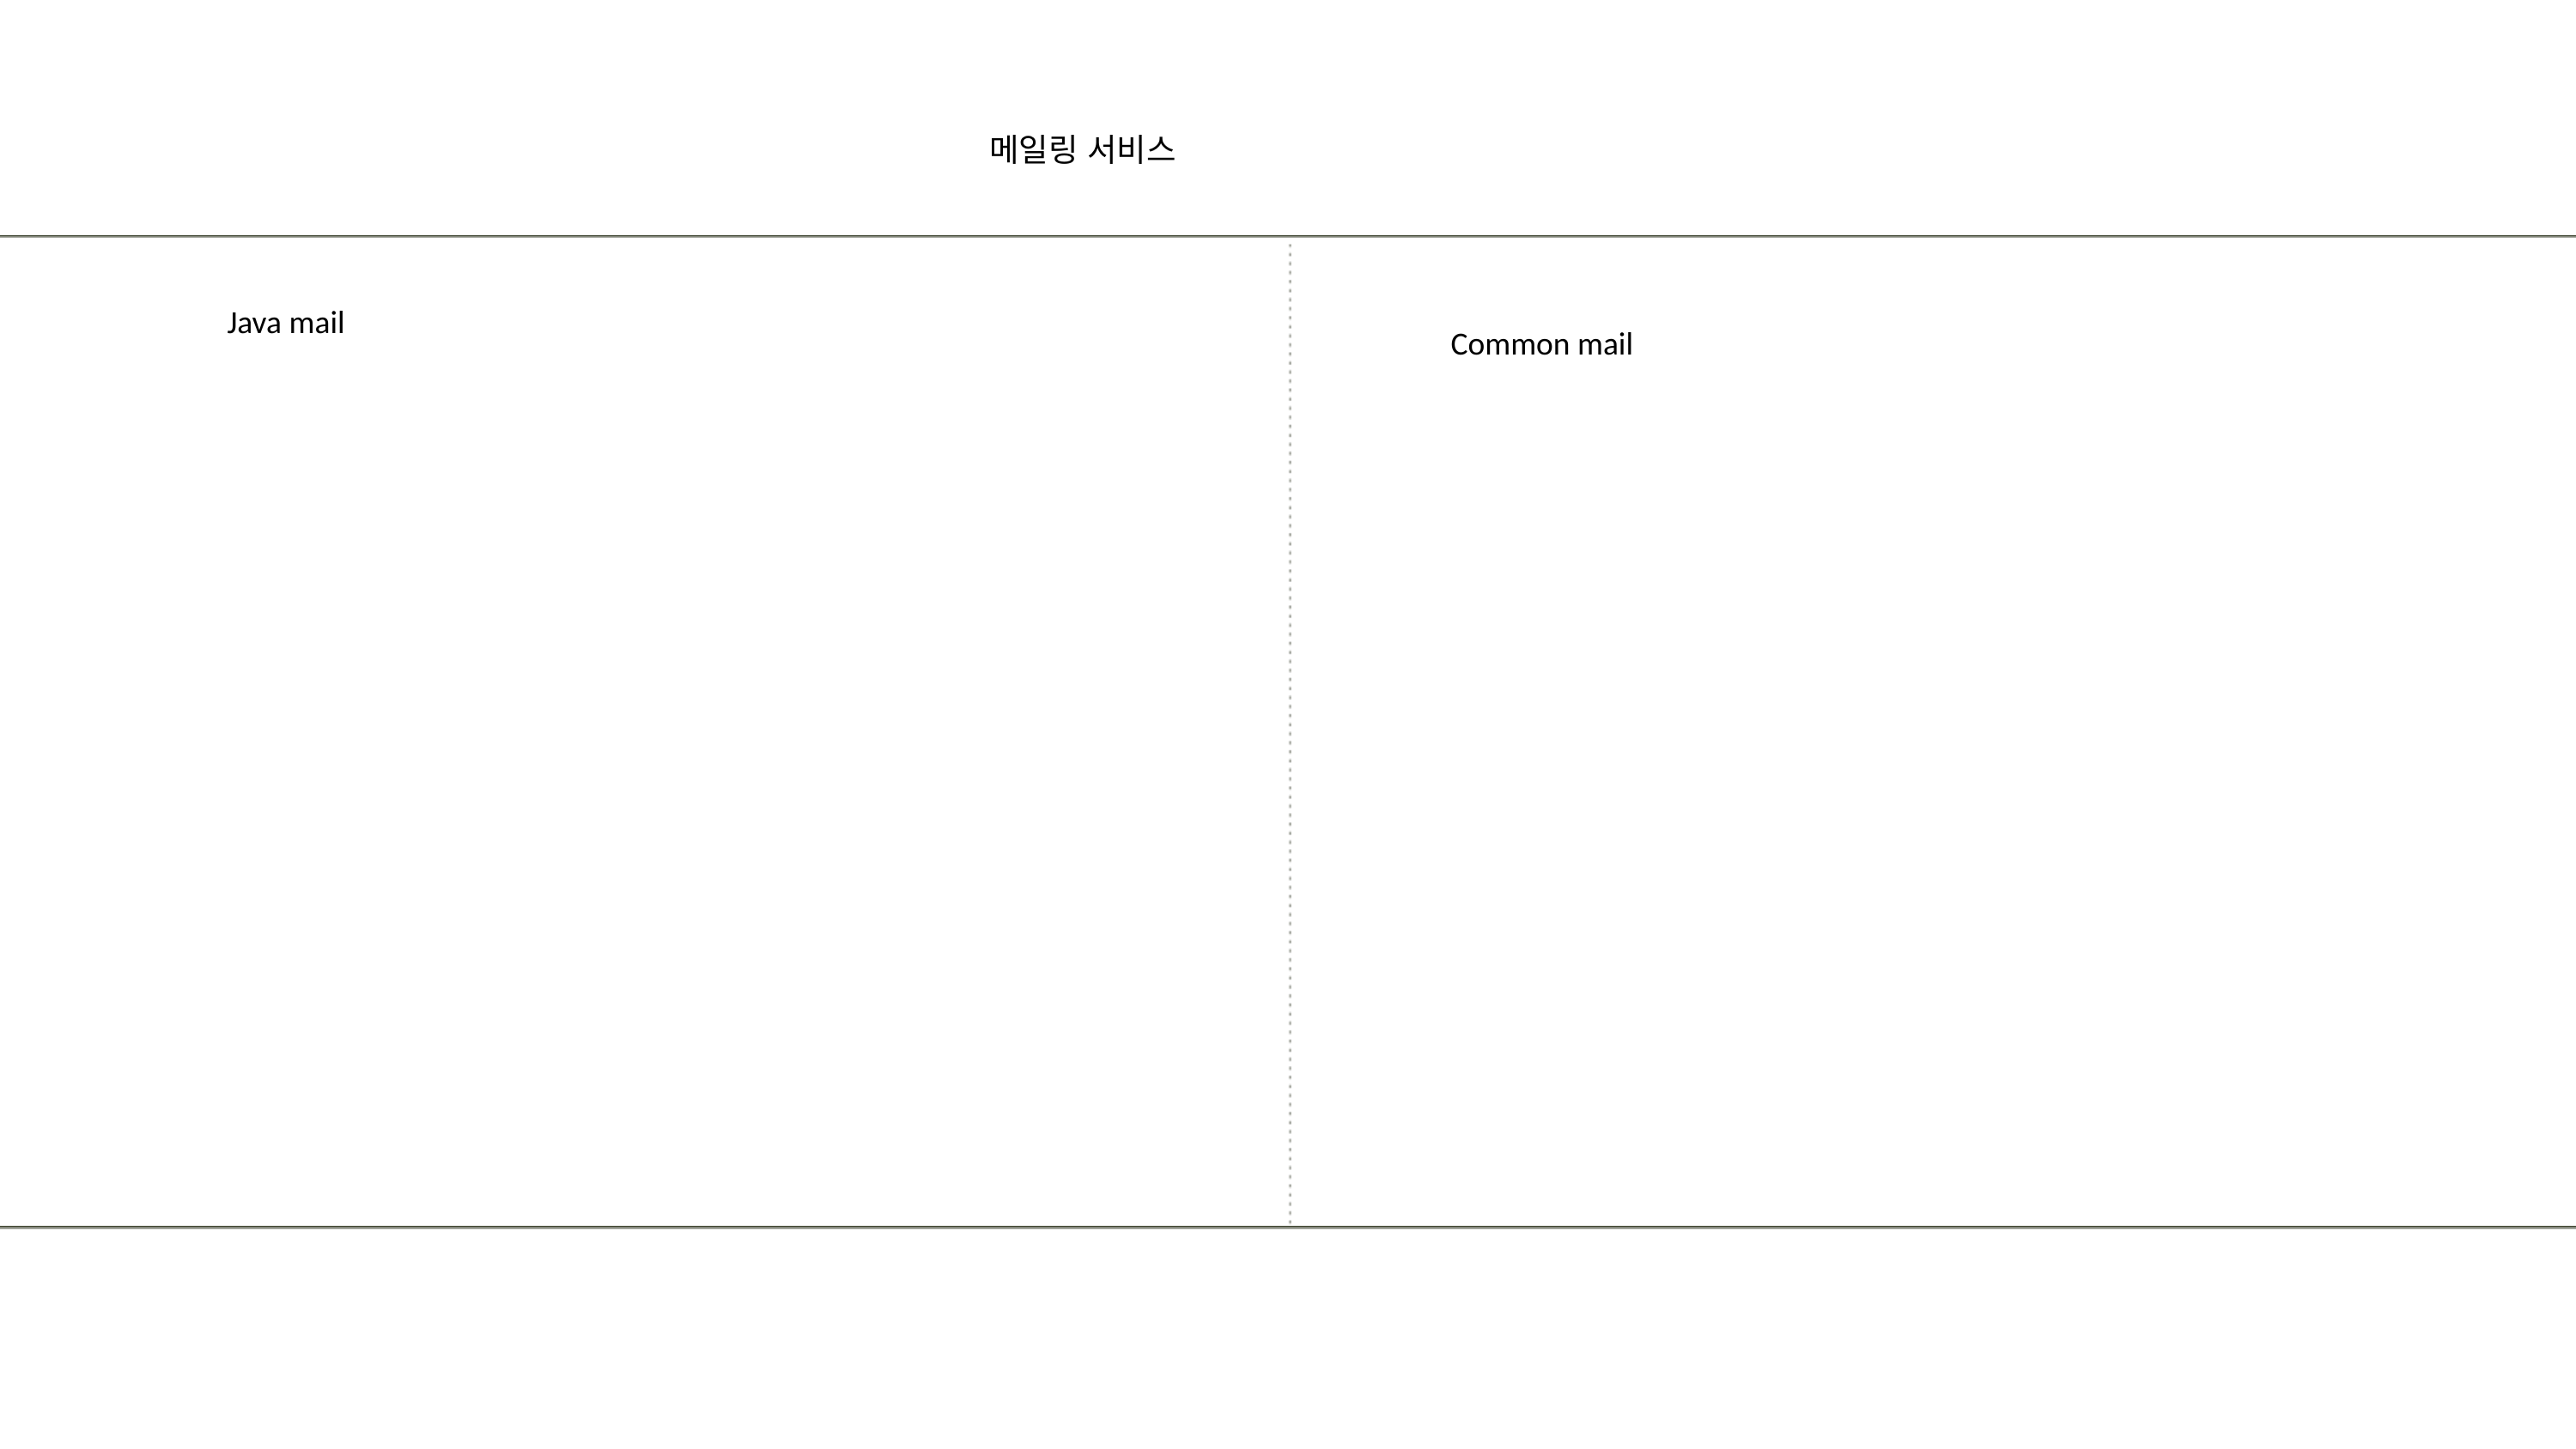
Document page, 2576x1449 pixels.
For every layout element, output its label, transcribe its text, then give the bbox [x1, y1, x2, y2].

text_box Common mail [1437, 316, 2201, 368]
text_box 메일링 서비스 [976, 123, 1653, 175]
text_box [799, 733, 1782, 737]
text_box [0, 1226, 2576, 1229]
text_box Java mail [214, 294, 977, 347]
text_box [0, 234, 2576, 238]
